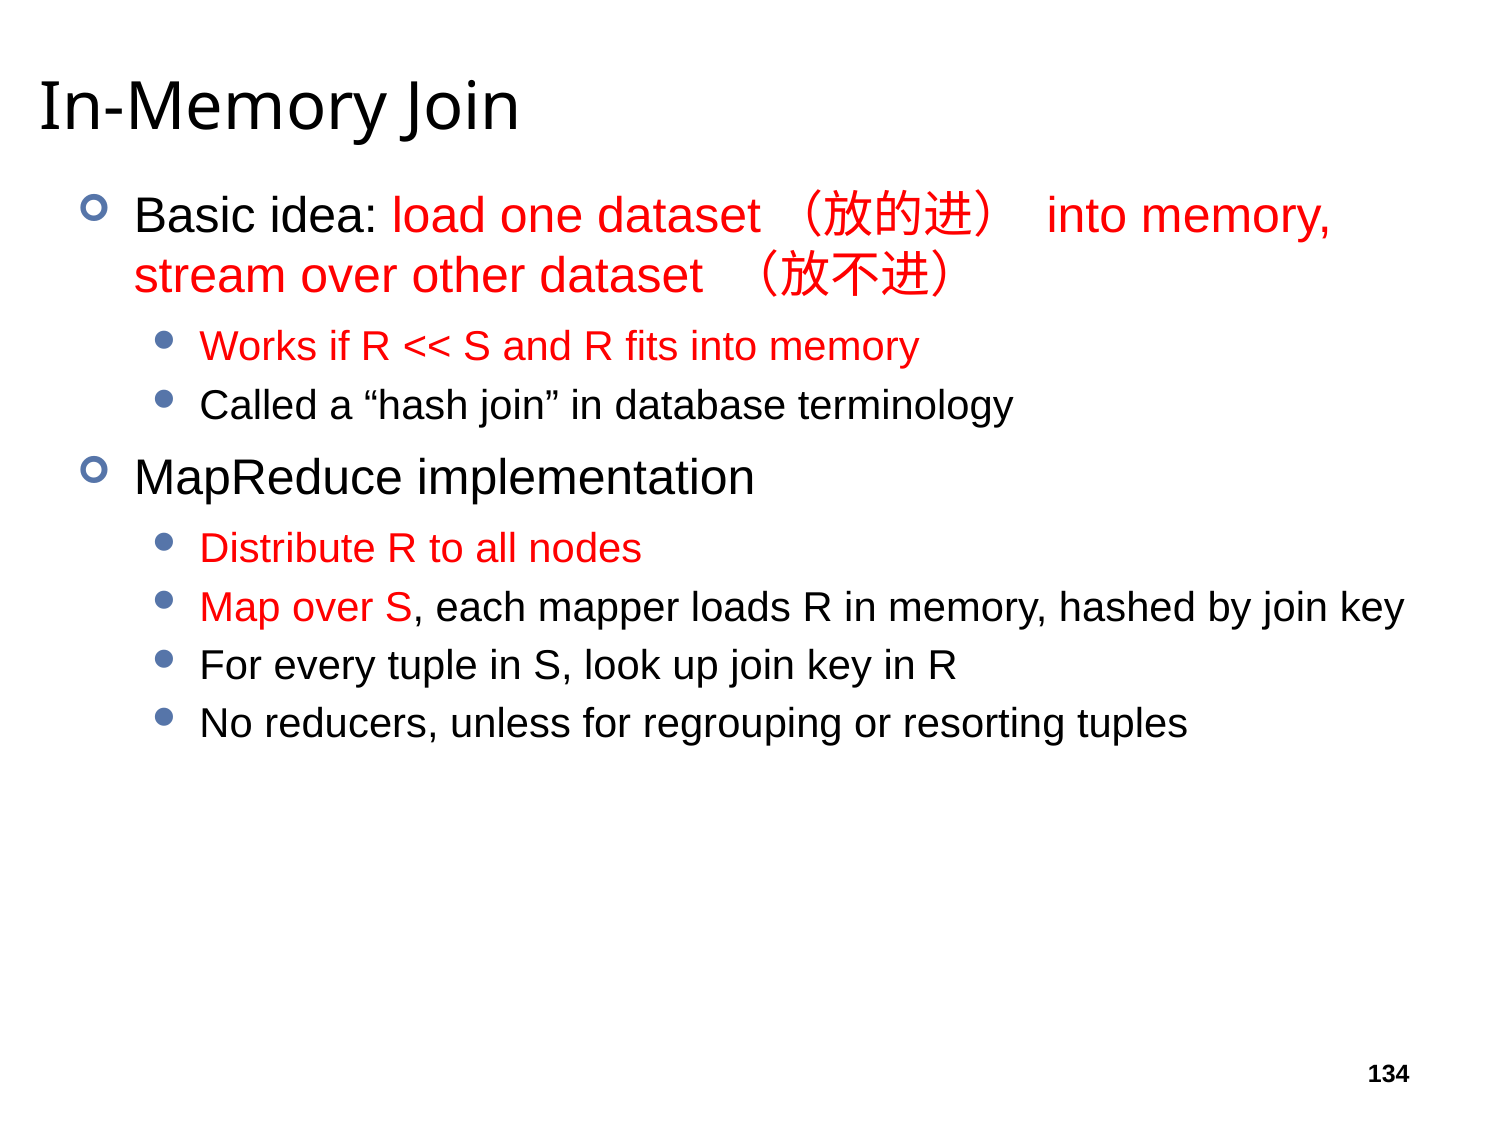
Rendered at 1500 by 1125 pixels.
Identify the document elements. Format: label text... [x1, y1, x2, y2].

list Basic idea: load one dataset（放的进） into memory, stream over other dataset （放不进） Works if R << S and R fits into memory Called a “hash join” in database terminology MapReduce implementation Distribute R to all nodes Map over S, each mapper loads R in memory, hashed by join key For every tuple in S, look up join key in R No reducers, unless for regrouping or resorting tuples [62, 174, 1451, 1013]
slide_number 134 [1074, 1042, 1425, 1103]
title In-Memory Join [24, 18, 1451, 188]
